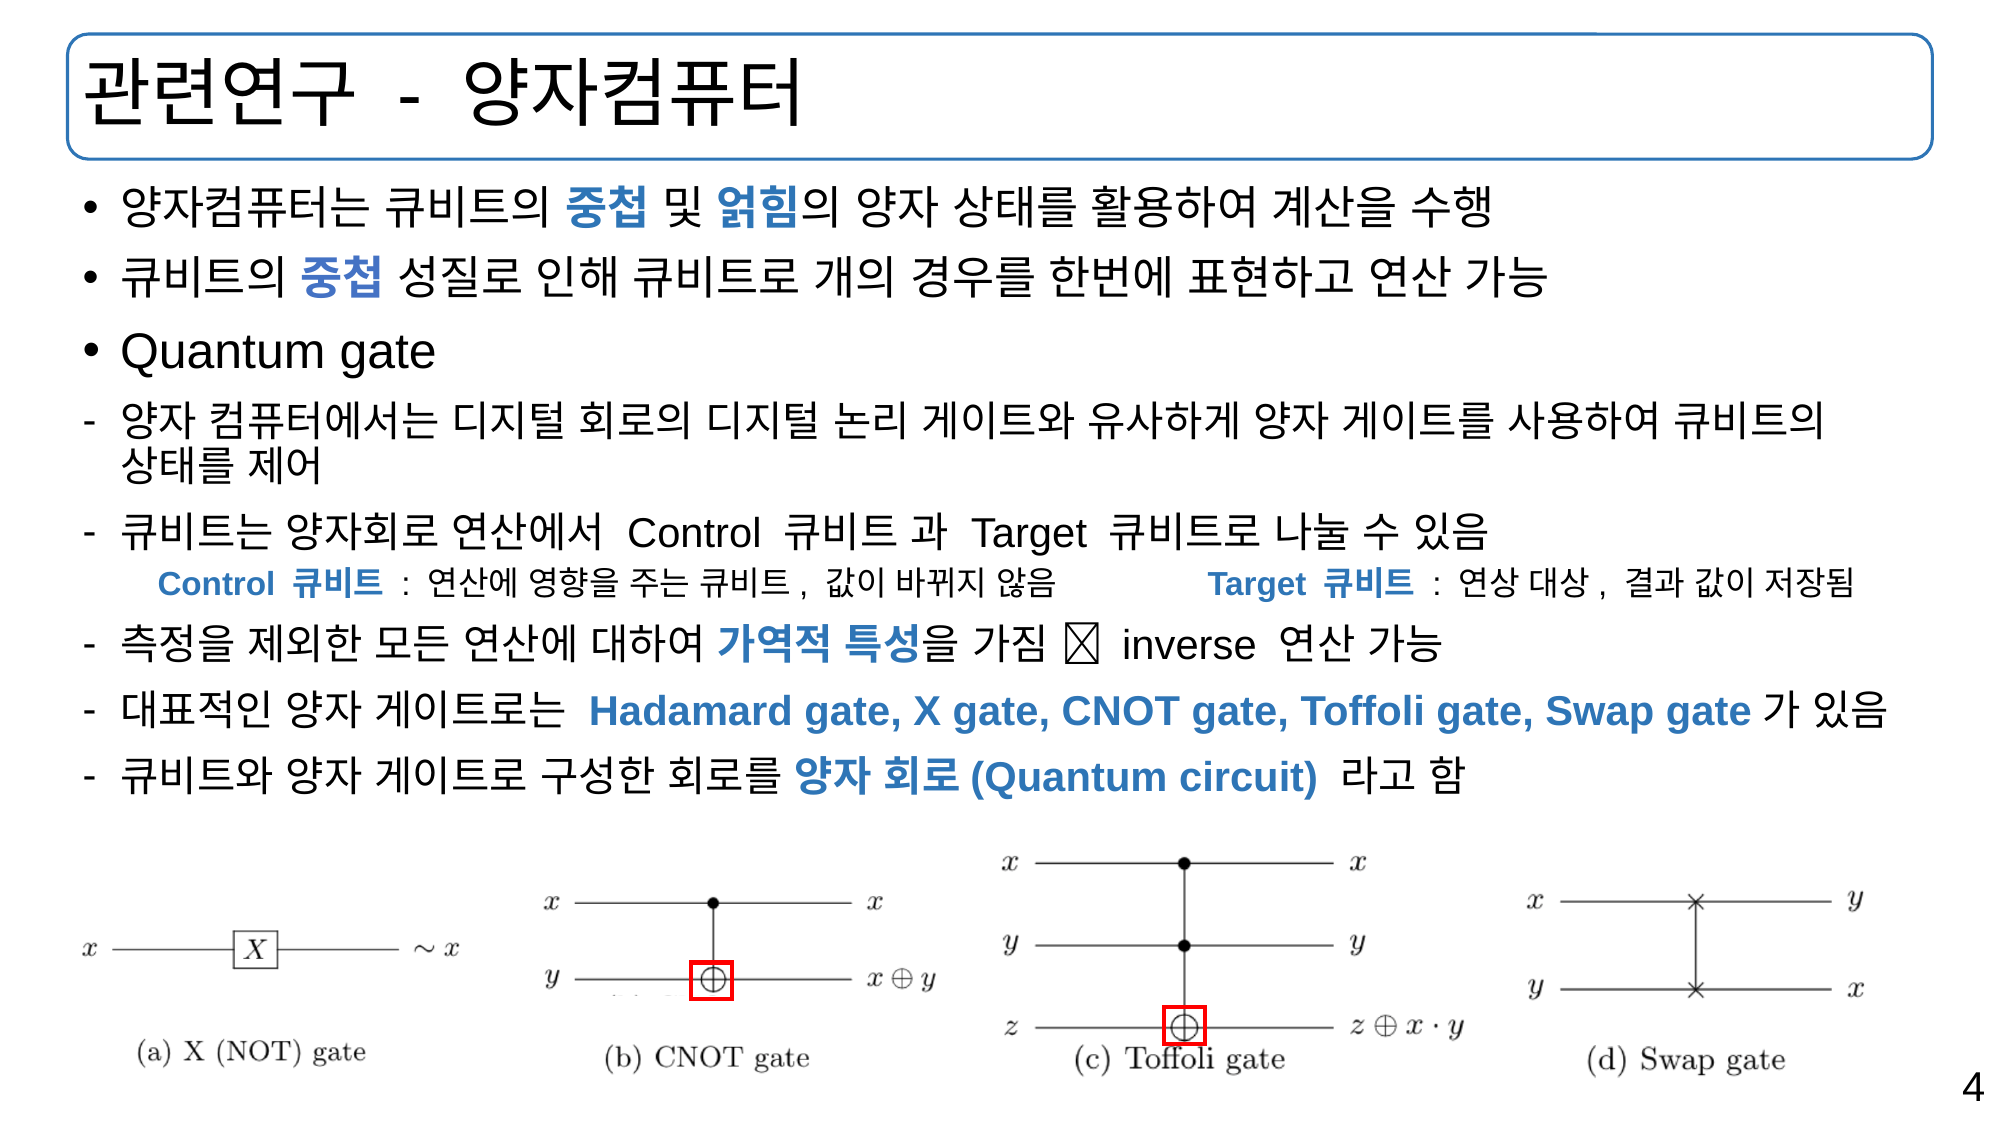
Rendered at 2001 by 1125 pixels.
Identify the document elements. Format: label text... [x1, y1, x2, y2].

picture [67, 910, 491, 1097]
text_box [489, 882, 956, 1075]
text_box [1489, 865, 1883, 1093]
picture [983, 832, 1482, 1097]
title 관련연구 - 양자컴퓨터 [67, 34, 1933, 160]
